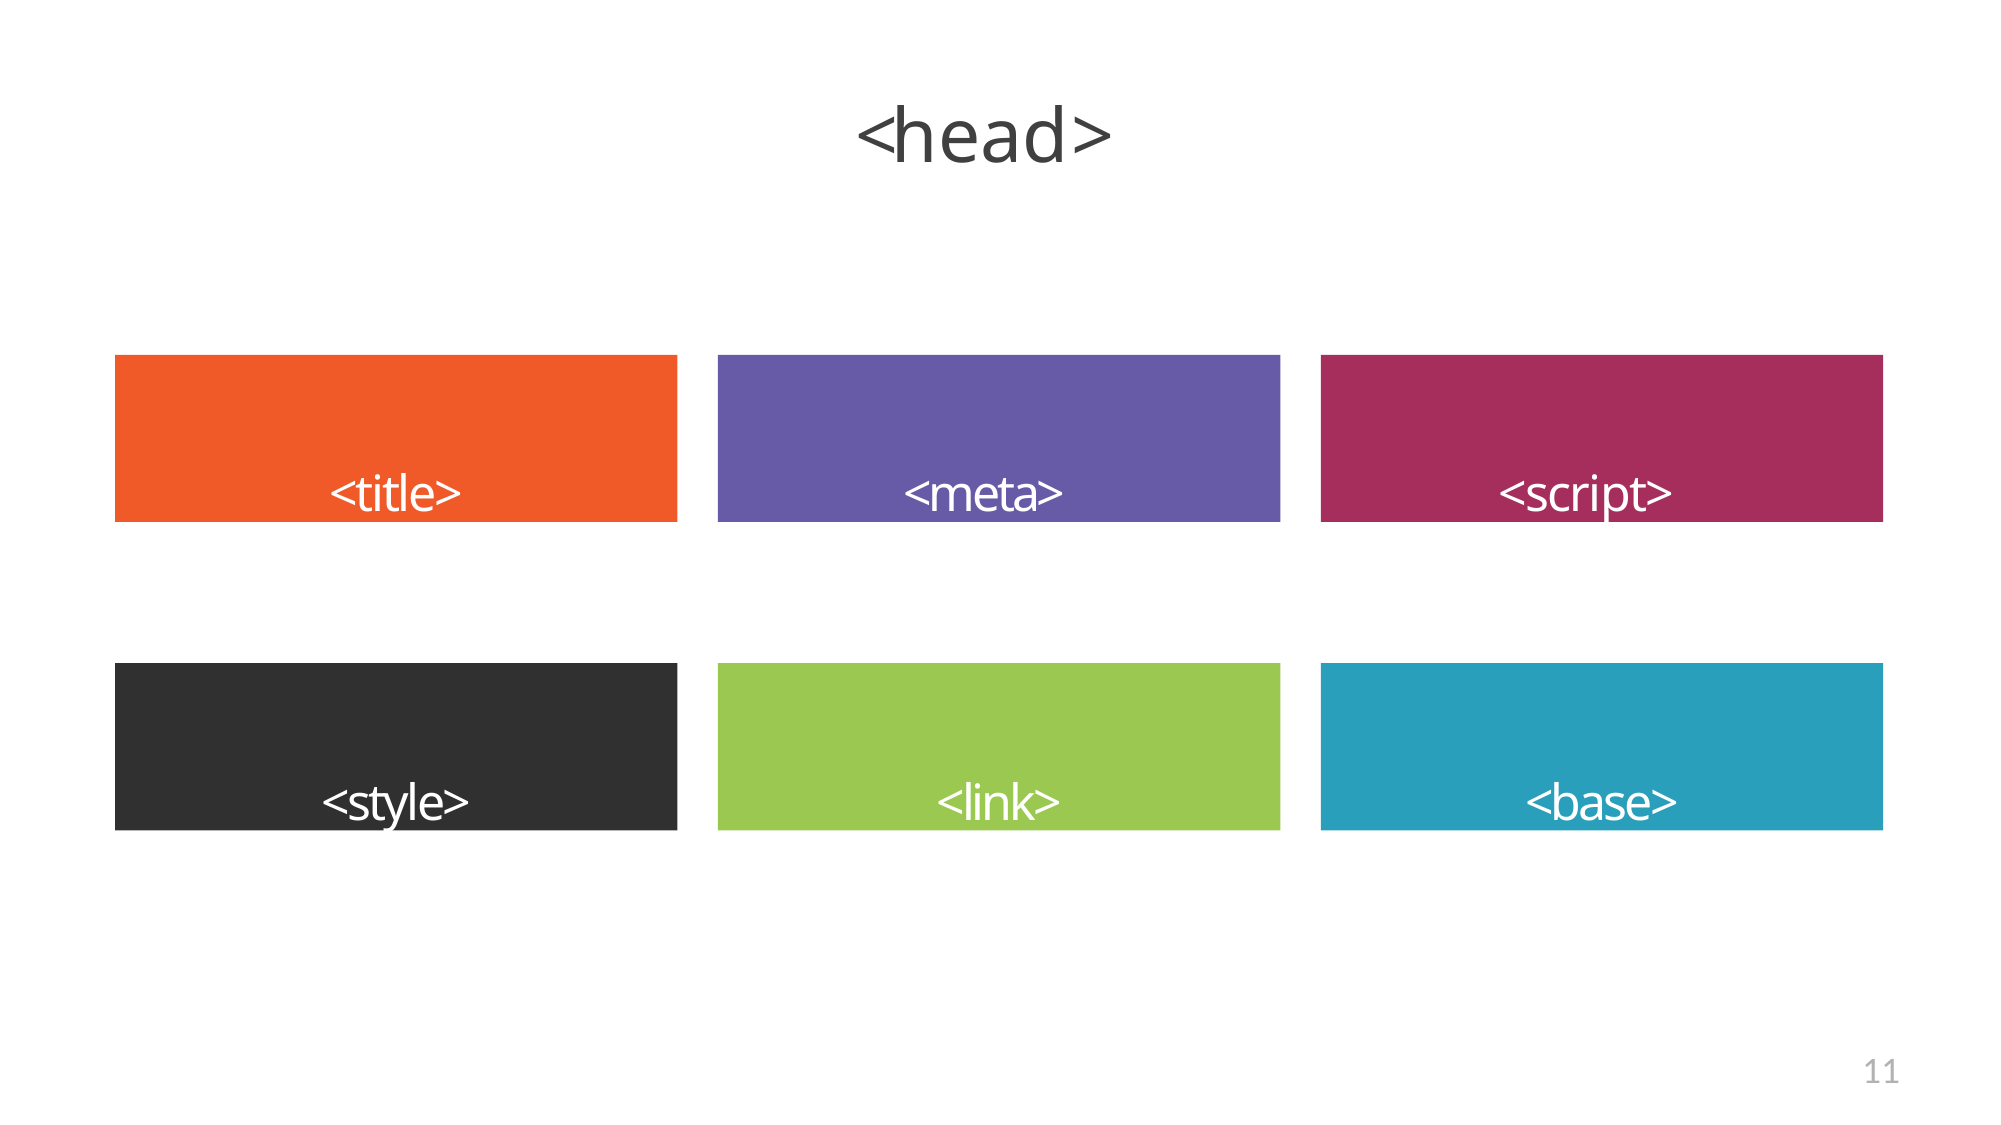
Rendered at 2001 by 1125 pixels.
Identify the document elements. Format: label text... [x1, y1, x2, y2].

text_box <meta> [717, 354, 1281, 522]
title <head> [852, 84, 1133, 275]
slide_number 11 [1440, 1046, 1900, 1103]
text_box <link> [717, 663, 1281, 831]
text_box <base> [1320, 663, 1884, 831]
text_box <style> [115, 663, 678, 831]
text_box <title> [115, 354, 678, 522]
text_box <script> [1320, 354, 1884, 522]
